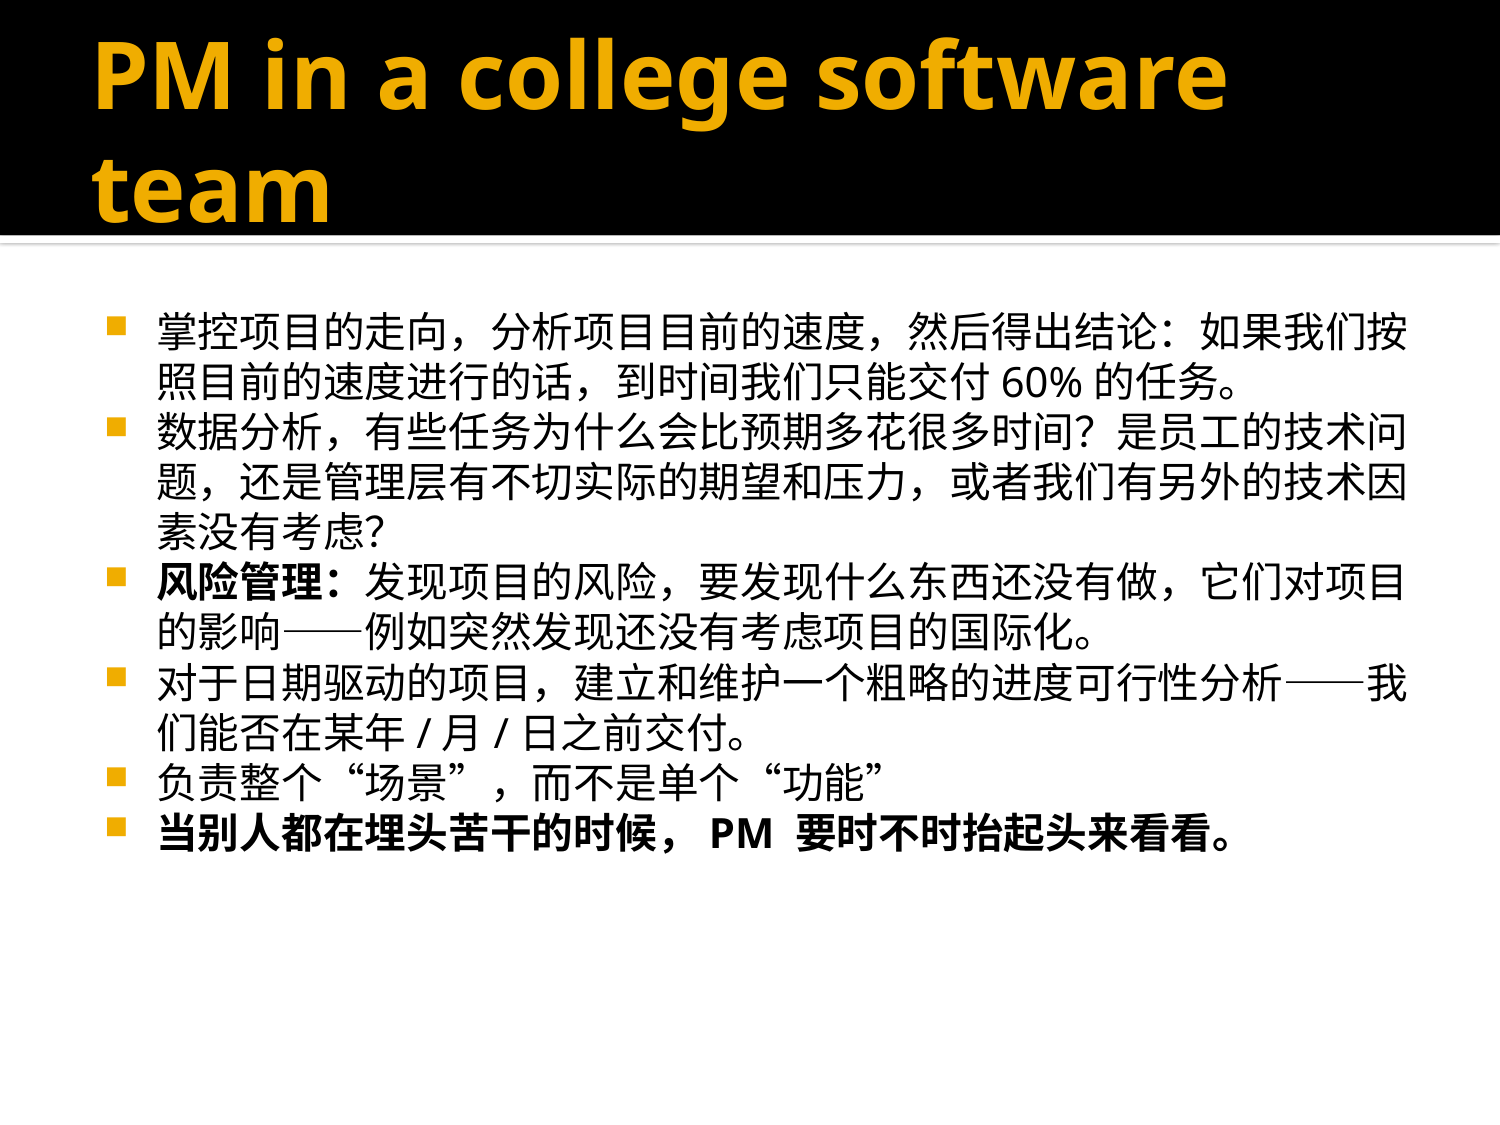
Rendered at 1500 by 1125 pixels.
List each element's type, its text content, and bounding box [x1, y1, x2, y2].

list 掌控项目的走向，分析项目目前的速度，然后得出结论：如果我们按照目前的速度进行的话，到时间我们只能交付60%的任务。 数据分析，有些任务为什么会比预期多花很多时间？是员工的技术问题，还是管理层有不切实际的期望和压力，或者我们有另外的技术因素没有考虑？ 风险管理：发现项目的风险，要发现什么东西还没有做，它们对项目的影响——例如突然发现还没有考虑项目的国际化。 对于日期驱动的项目，建立和维护一个粗略的进度可行性分析——我们能否在某年/月/日之前交付。 负责整个“场景”，而不是单个“功能” 当别人都在埋头苦干的时候，PM 要时不时抬起头来看看。 [75, 291, 1425, 1050]
title PM in a college software team [75, 25, 1425, 231]
